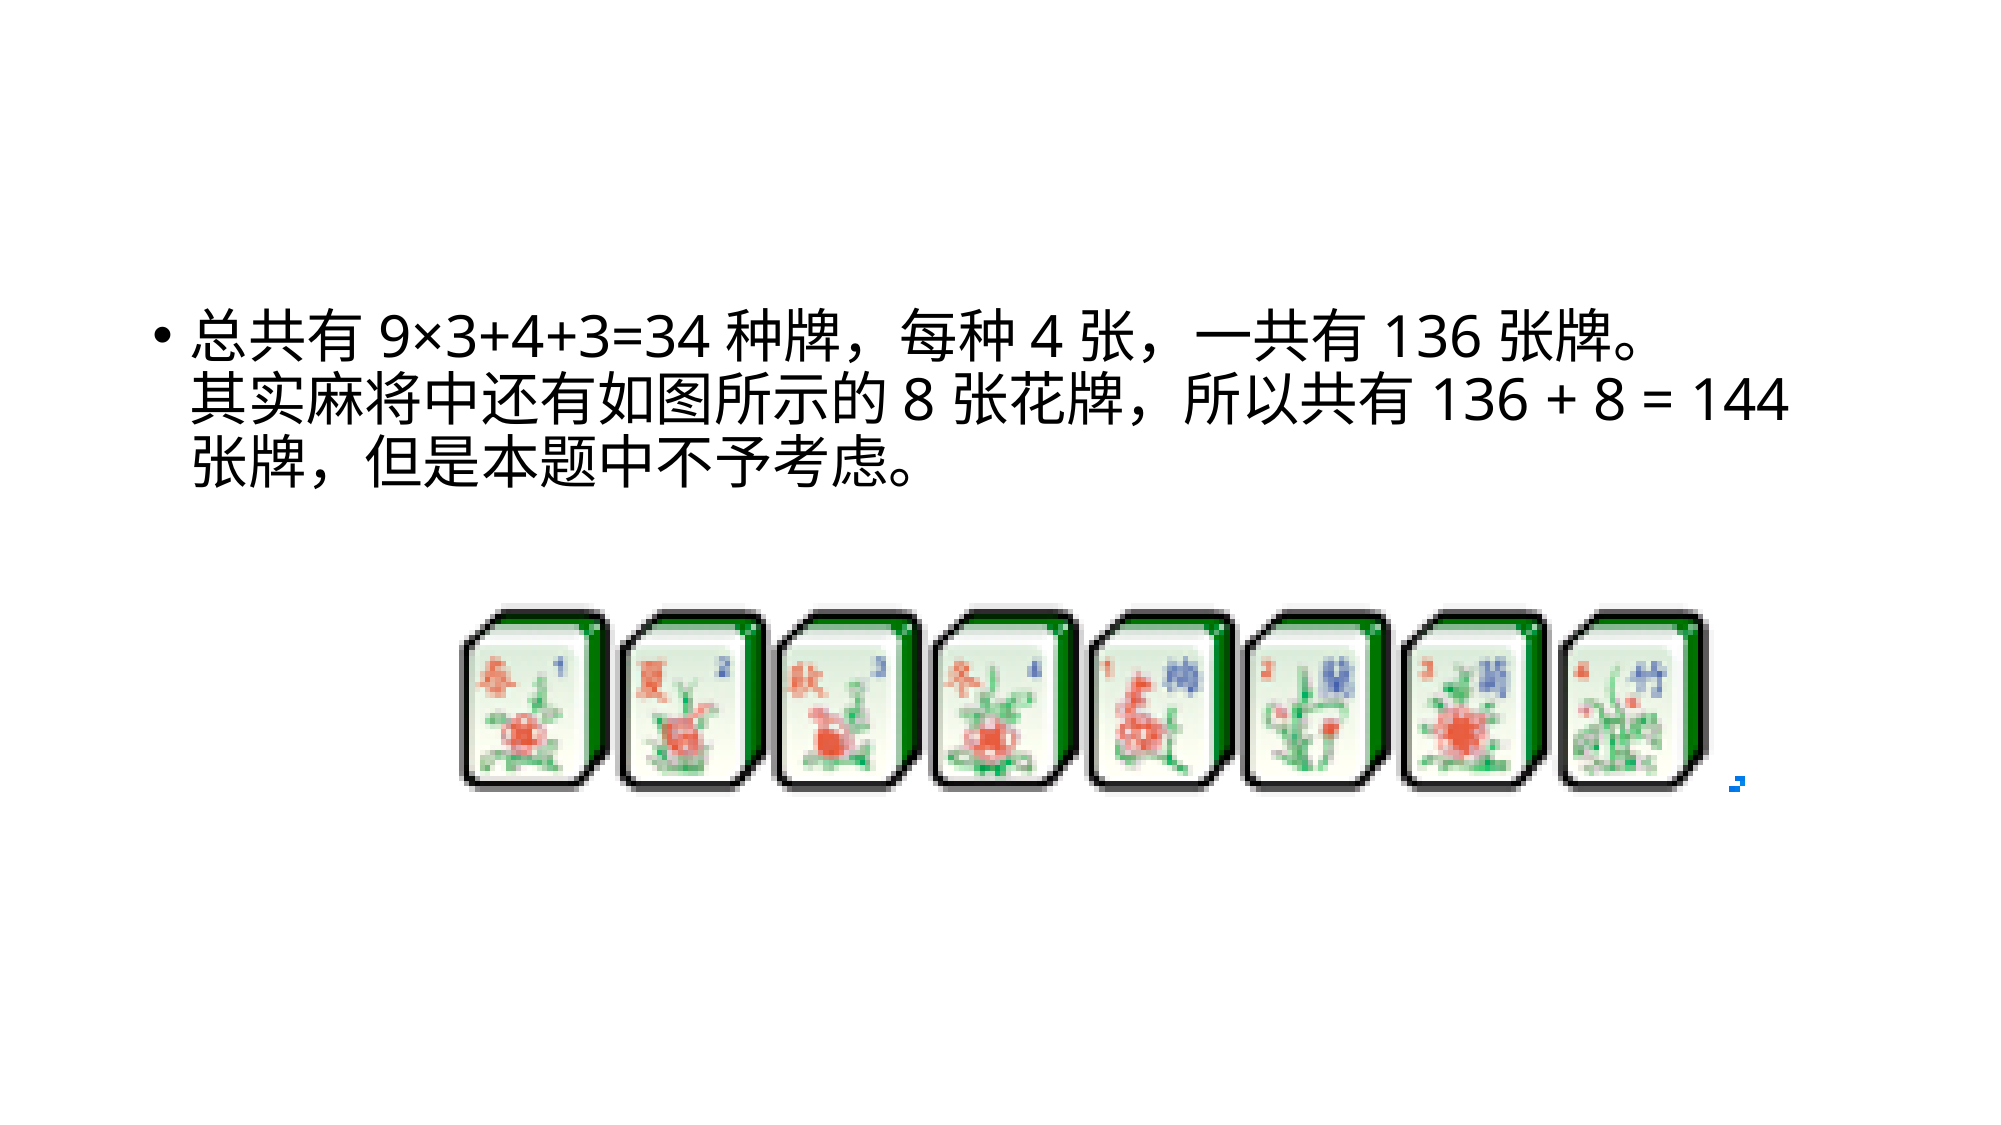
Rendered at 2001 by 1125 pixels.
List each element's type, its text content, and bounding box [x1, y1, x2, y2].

list 总共有9×3+4+3=34种牌，每种4张，一共有136张牌。 其实麻将中还有如图所示的8张花牌，所以共有136 + 8 = 144张牌，但是本题中不予考虑。 [137, 299, 1863, 531]
picture [397, 583, 1808, 813]
